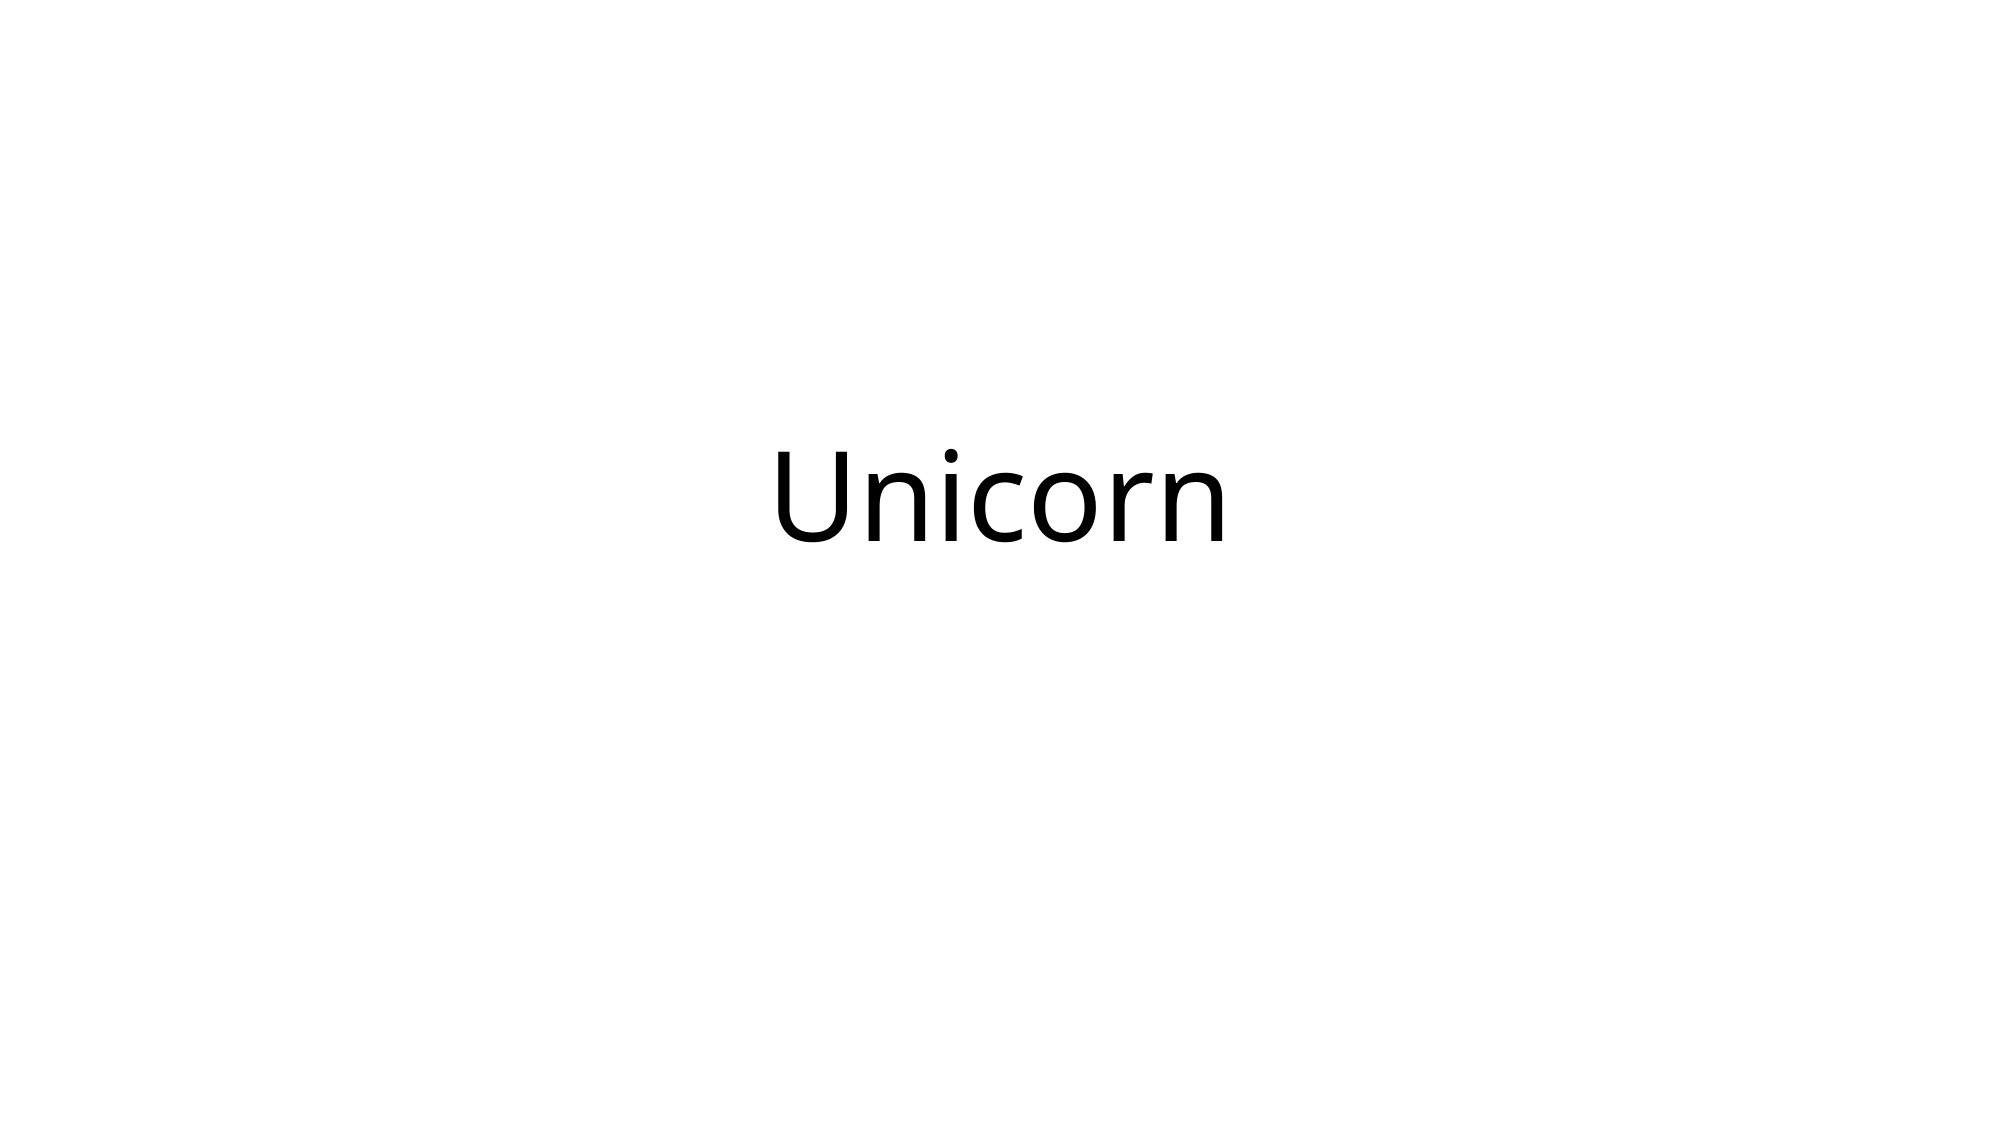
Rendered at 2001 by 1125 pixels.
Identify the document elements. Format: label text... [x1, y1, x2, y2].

title Unicorn [249, 184, 1750, 576]
